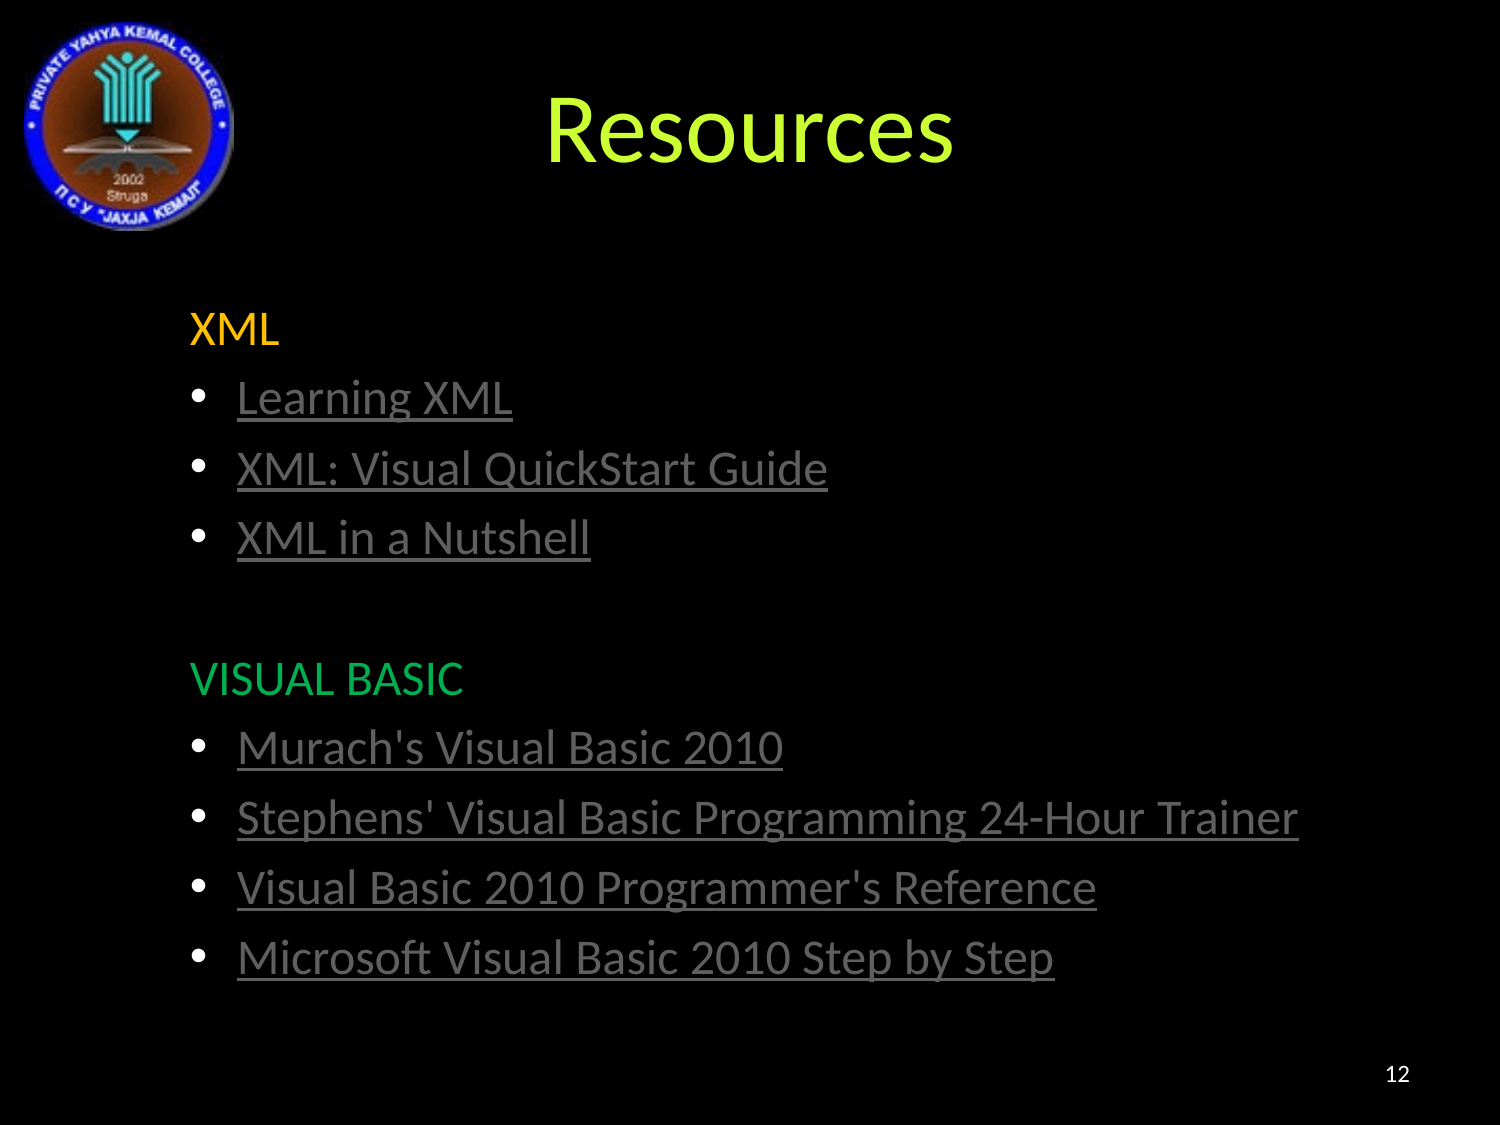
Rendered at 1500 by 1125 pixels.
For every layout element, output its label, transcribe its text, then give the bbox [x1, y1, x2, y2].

title Resources [238, 45, 1425, 200]
picture [24, 21, 234, 231]
slide_number 12 [1074, 1075, 1425, 1103]
text_box XML Learning XML XML: Visual QuickStart Guide XML in a Nutshell VISUAL BASIC Murach's Visual Basic 2010 Stephens' Visual Basic Programming 24-Hour Trainer Visual Basic 2010 Programmer's Reference Microsoft Visual Basic 2010 Step by Step [99, 287, 1450, 1075]
